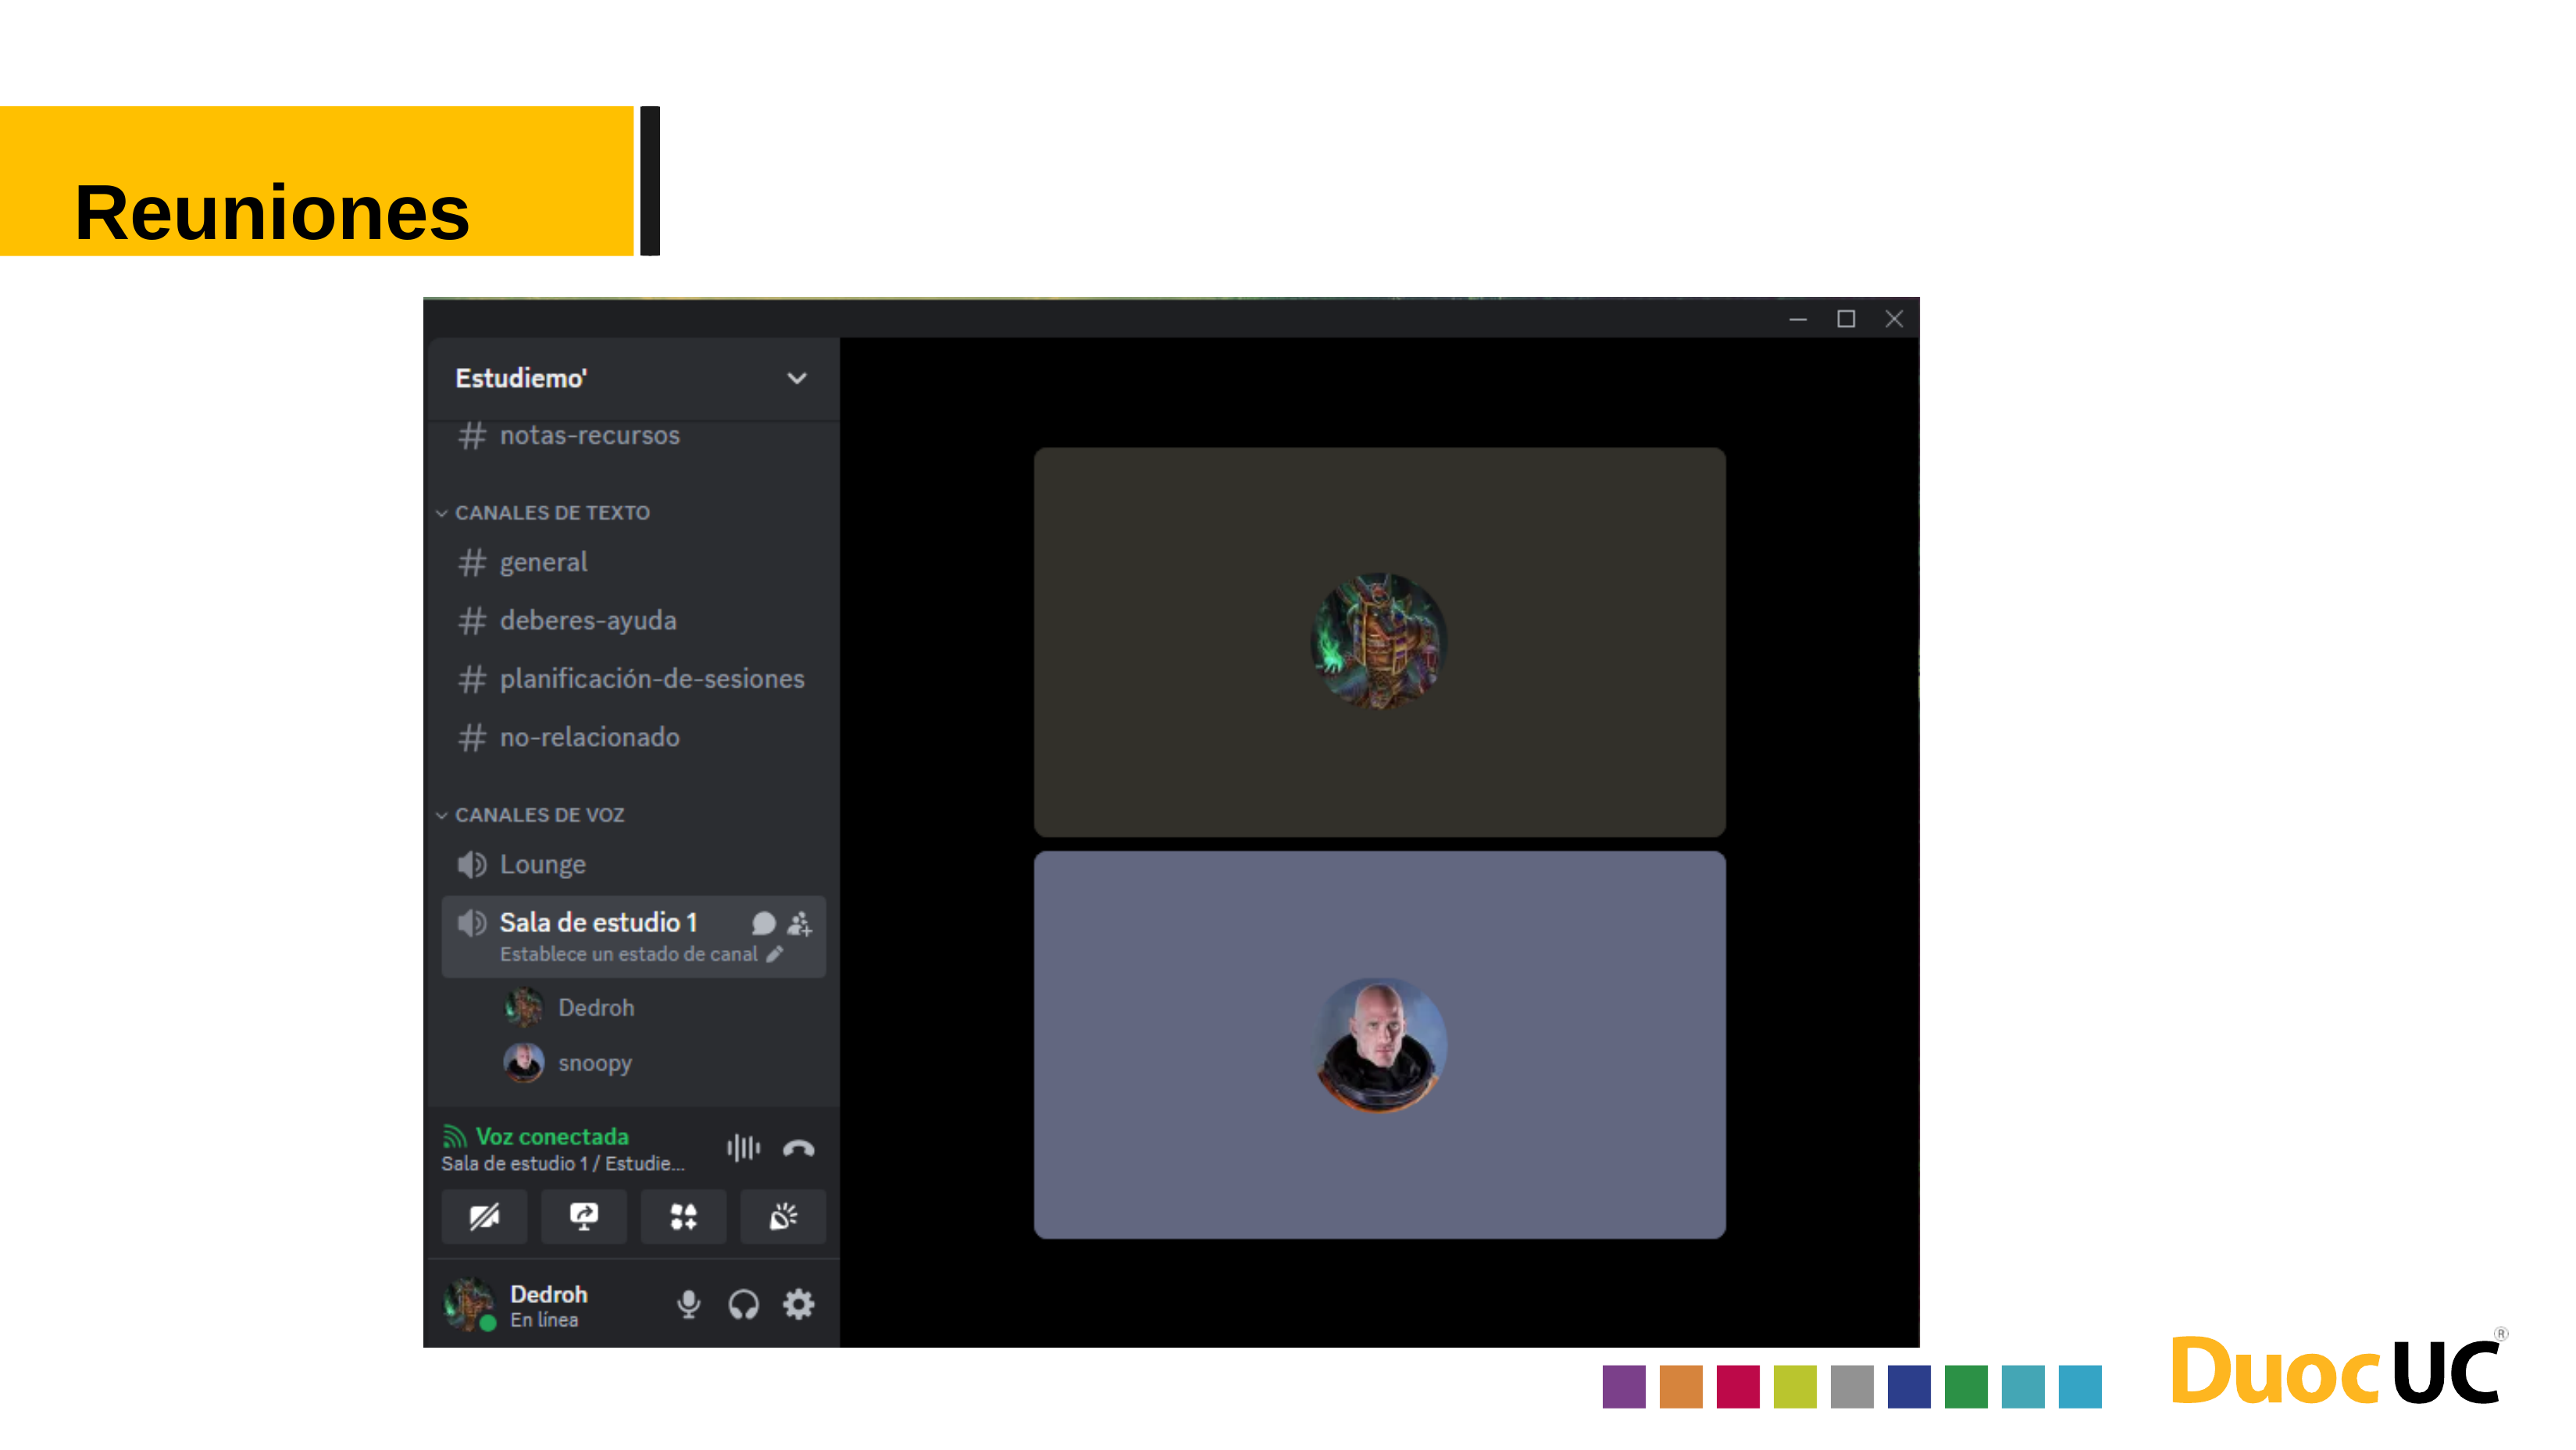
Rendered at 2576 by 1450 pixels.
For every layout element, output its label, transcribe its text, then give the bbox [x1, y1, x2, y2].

picture [2494, 1327, 2509, 1341]
list Reuniones [73, 161, 630, 991]
picture [423, 296, 1921, 1348]
